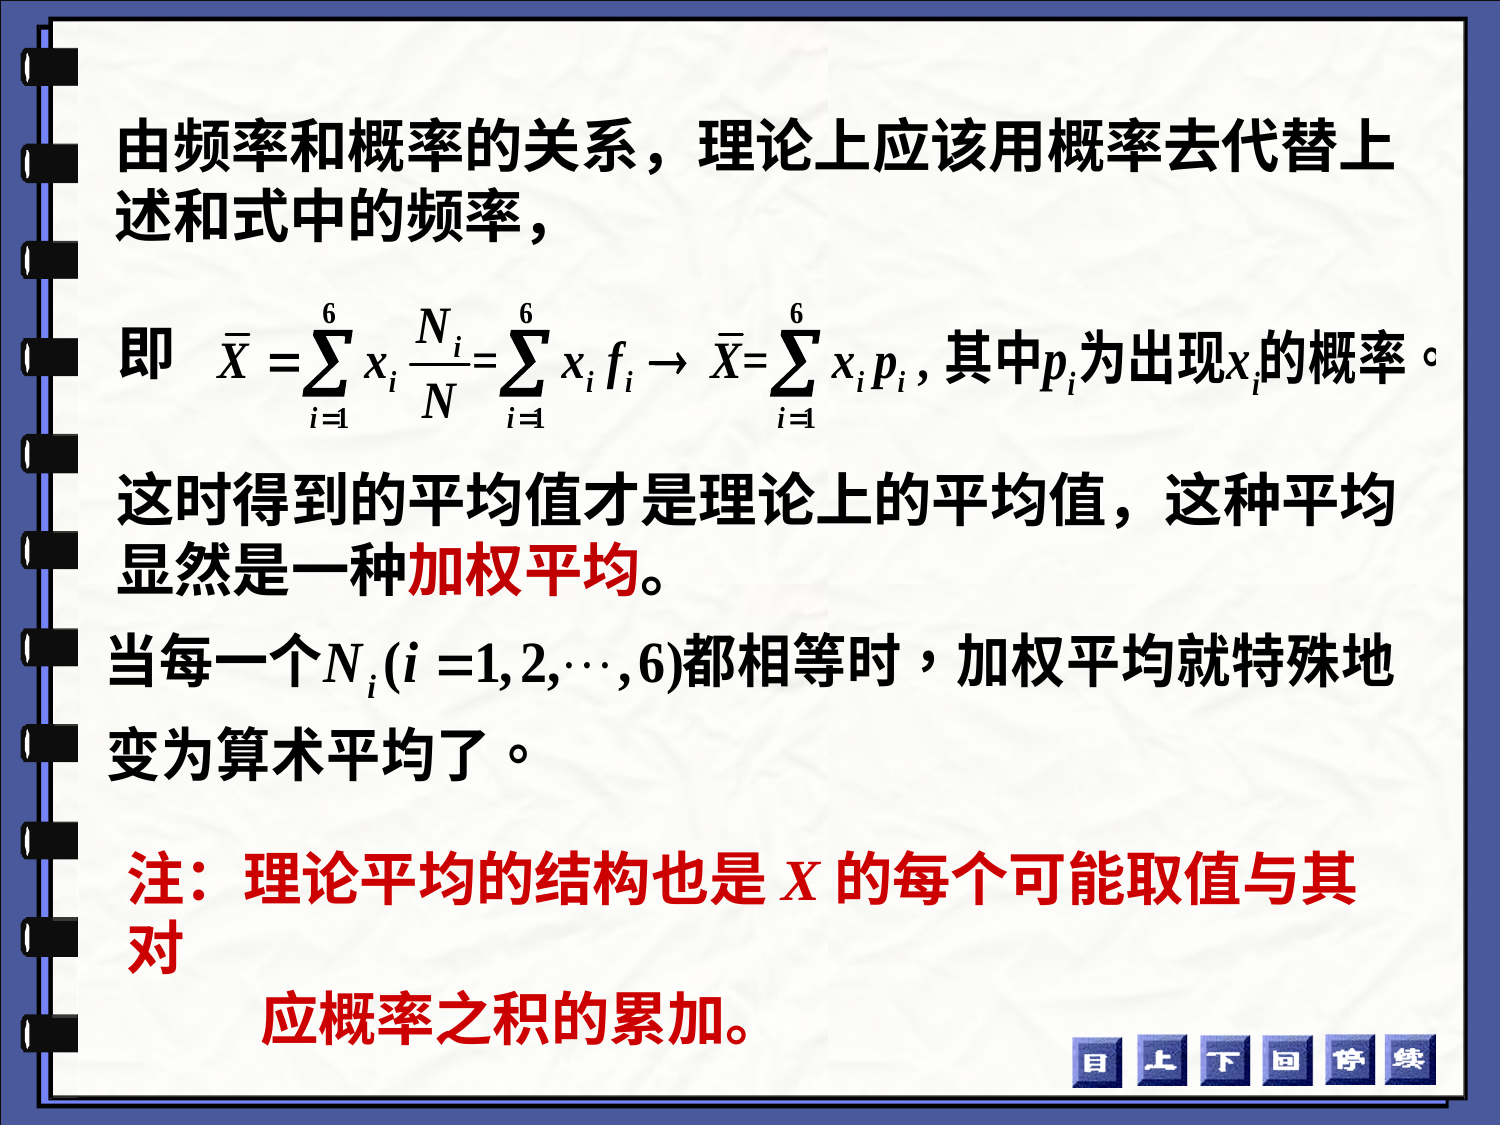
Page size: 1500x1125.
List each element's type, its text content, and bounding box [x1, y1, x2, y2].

picture [1063, 1028, 1436, 1088]
text_box 由频率和概率的关系，理论上应该用概率去代替上述和式中的频率， [100, 101, 1412, 257]
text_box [100, 621, 1407, 792]
text_box 即 [102, 308, 191, 394]
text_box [206, 290, 949, 440]
text_box 这时得到的平均值才是理论上的平均值，这种平均 显然是一种加权平均。 [101, 456, 1413, 611]
text_box 注：理论平均的结构也是X的每个可能取值与其对 应概率之积的累加。 [112, 834, 1412, 1059]
picture [53, 21, 1465, 1098]
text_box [938, 320, 1436, 410]
